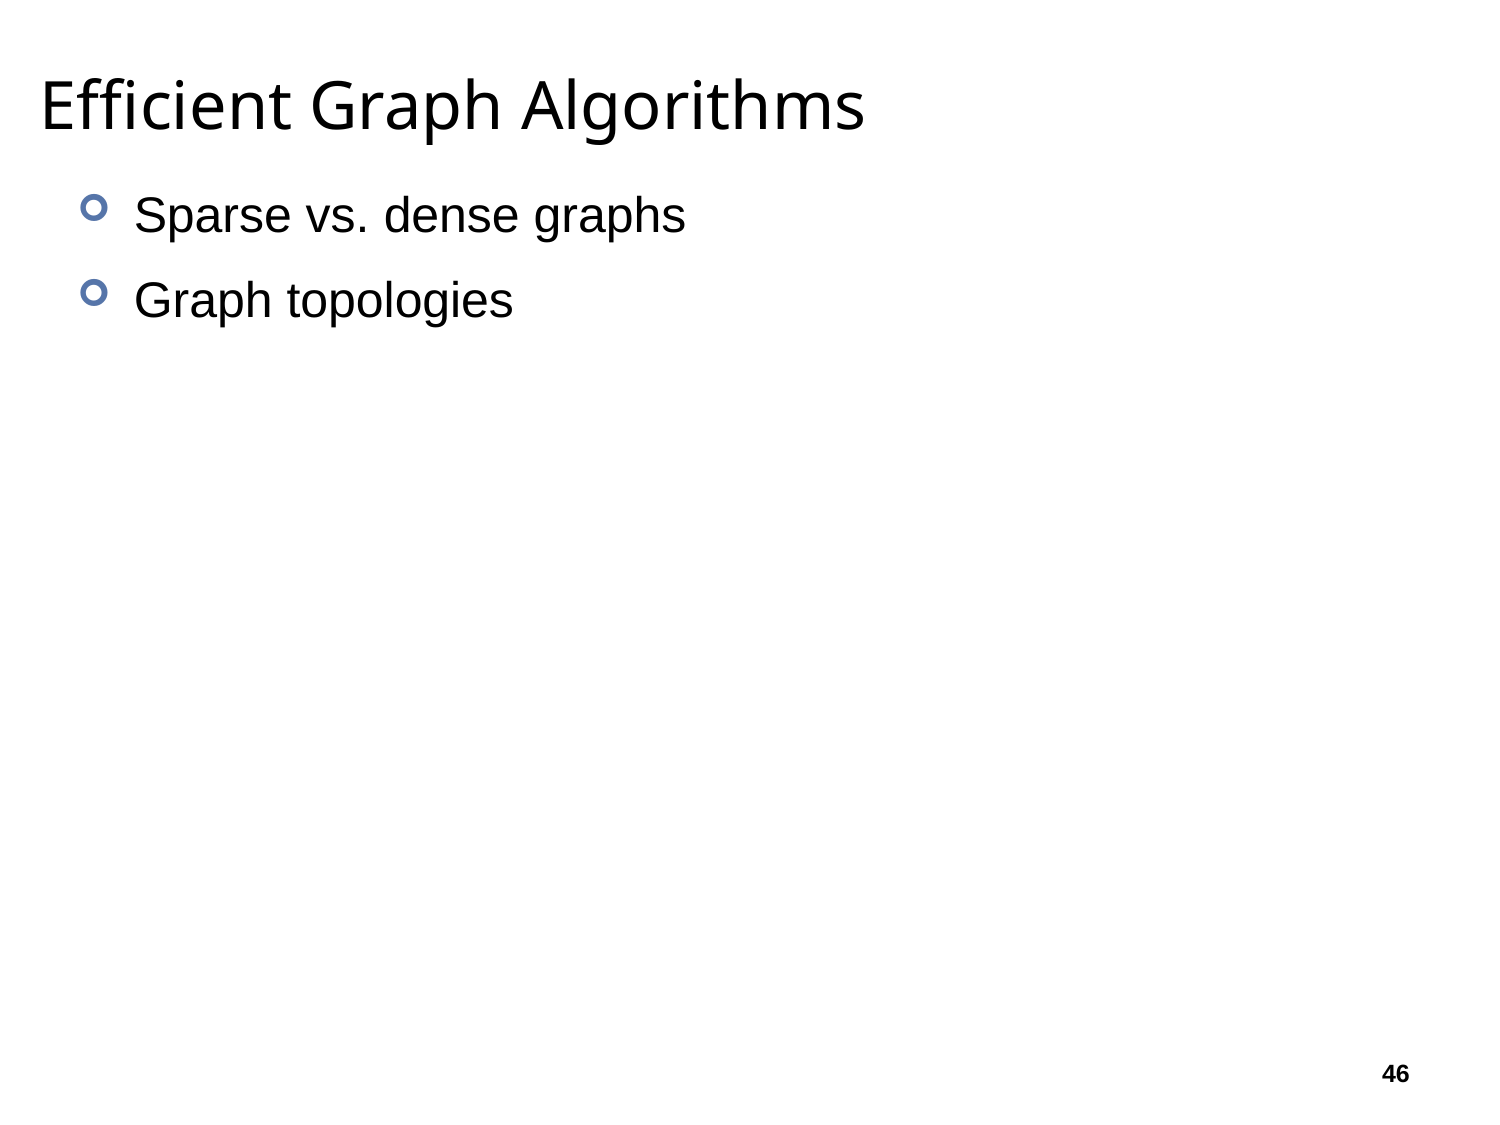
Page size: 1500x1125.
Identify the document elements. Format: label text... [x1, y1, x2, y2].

title Efficient Graph Algorithms [24, 18, 1451, 188]
slide_number 46 [1074, 1042, 1425, 1103]
list Sparse vs. dense graphs Graph topologies [62, 174, 1451, 1013]
